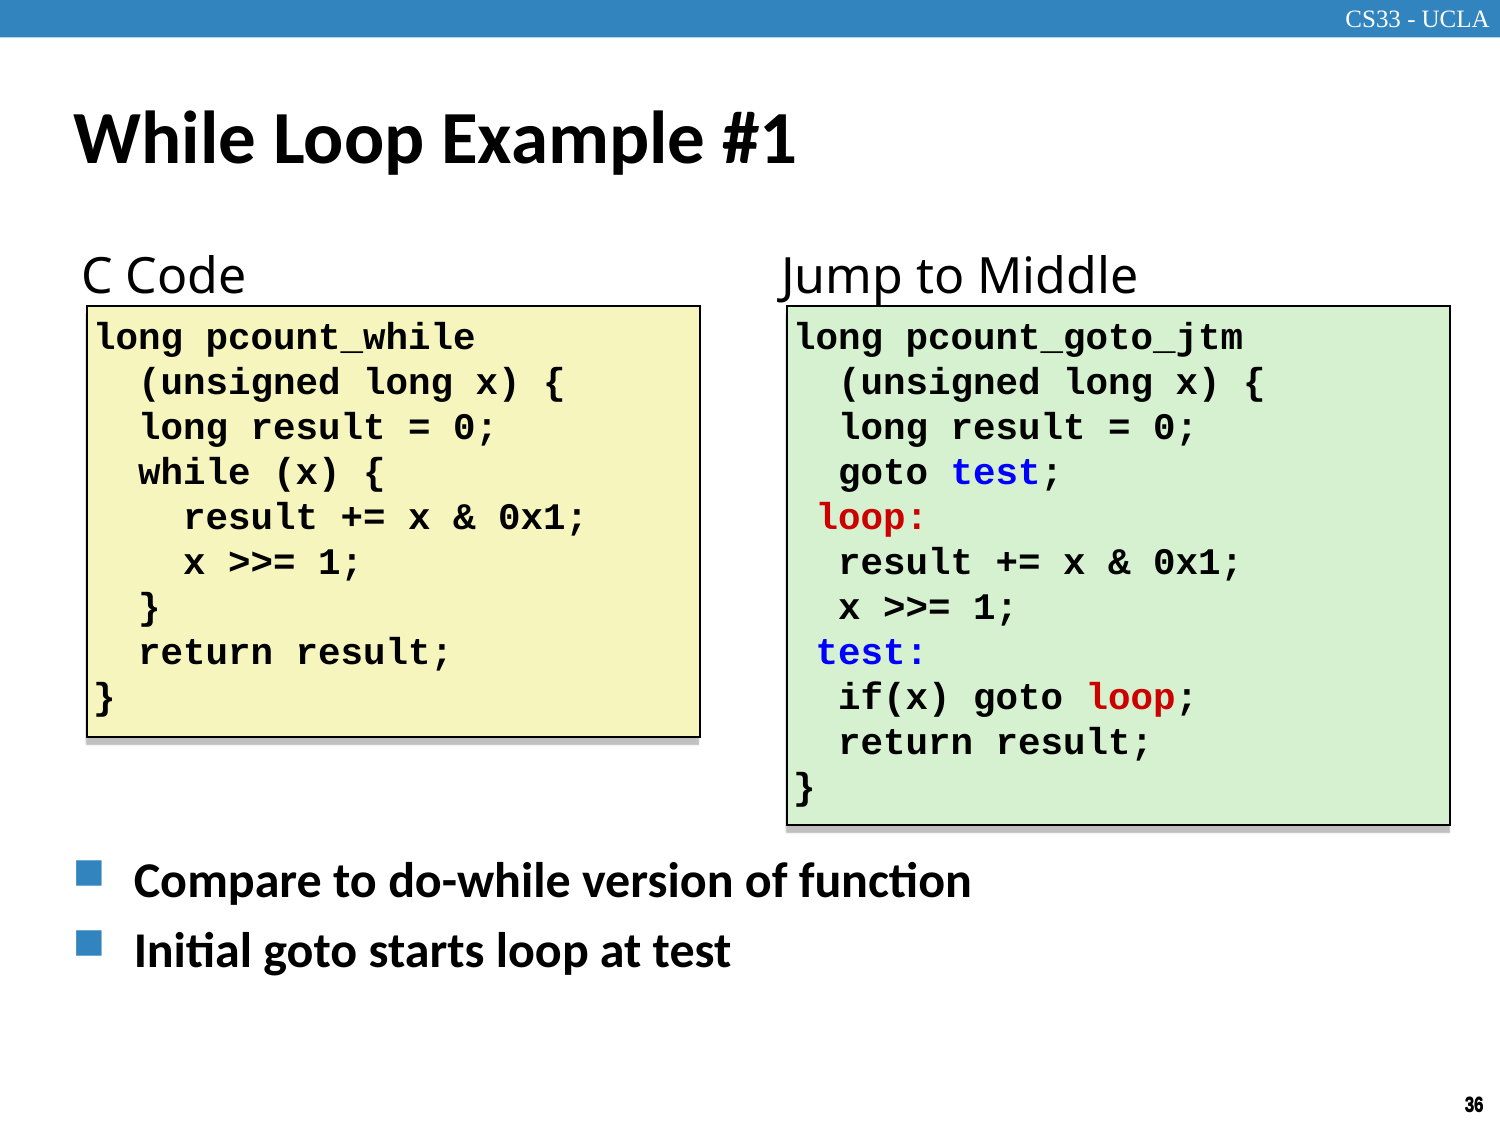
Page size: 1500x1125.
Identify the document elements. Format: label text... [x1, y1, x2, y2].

text_box Jump to Middle Version [774, 237, 1155, 311]
text_box C Code [75, 237, 505, 311]
text_box long pcount_goto_jtm (unsigned long x) { long result = 0; goto test; loop: result += x & 0x1; x >>= 1; test: if(x) goto loop; return result; } [786, 305, 1450, 825]
text_box long pcount_while (unsigned long x) { long result = 0; while (x) { result += x & 0x1; x >>= 1; } return result; } [86, 305, 700, 738]
title While Loop Example #1 [58, 71, 1305, 197]
list Compare to do-while version of function Initial goto starts loop at test [62, 839, 1438, 1051]
